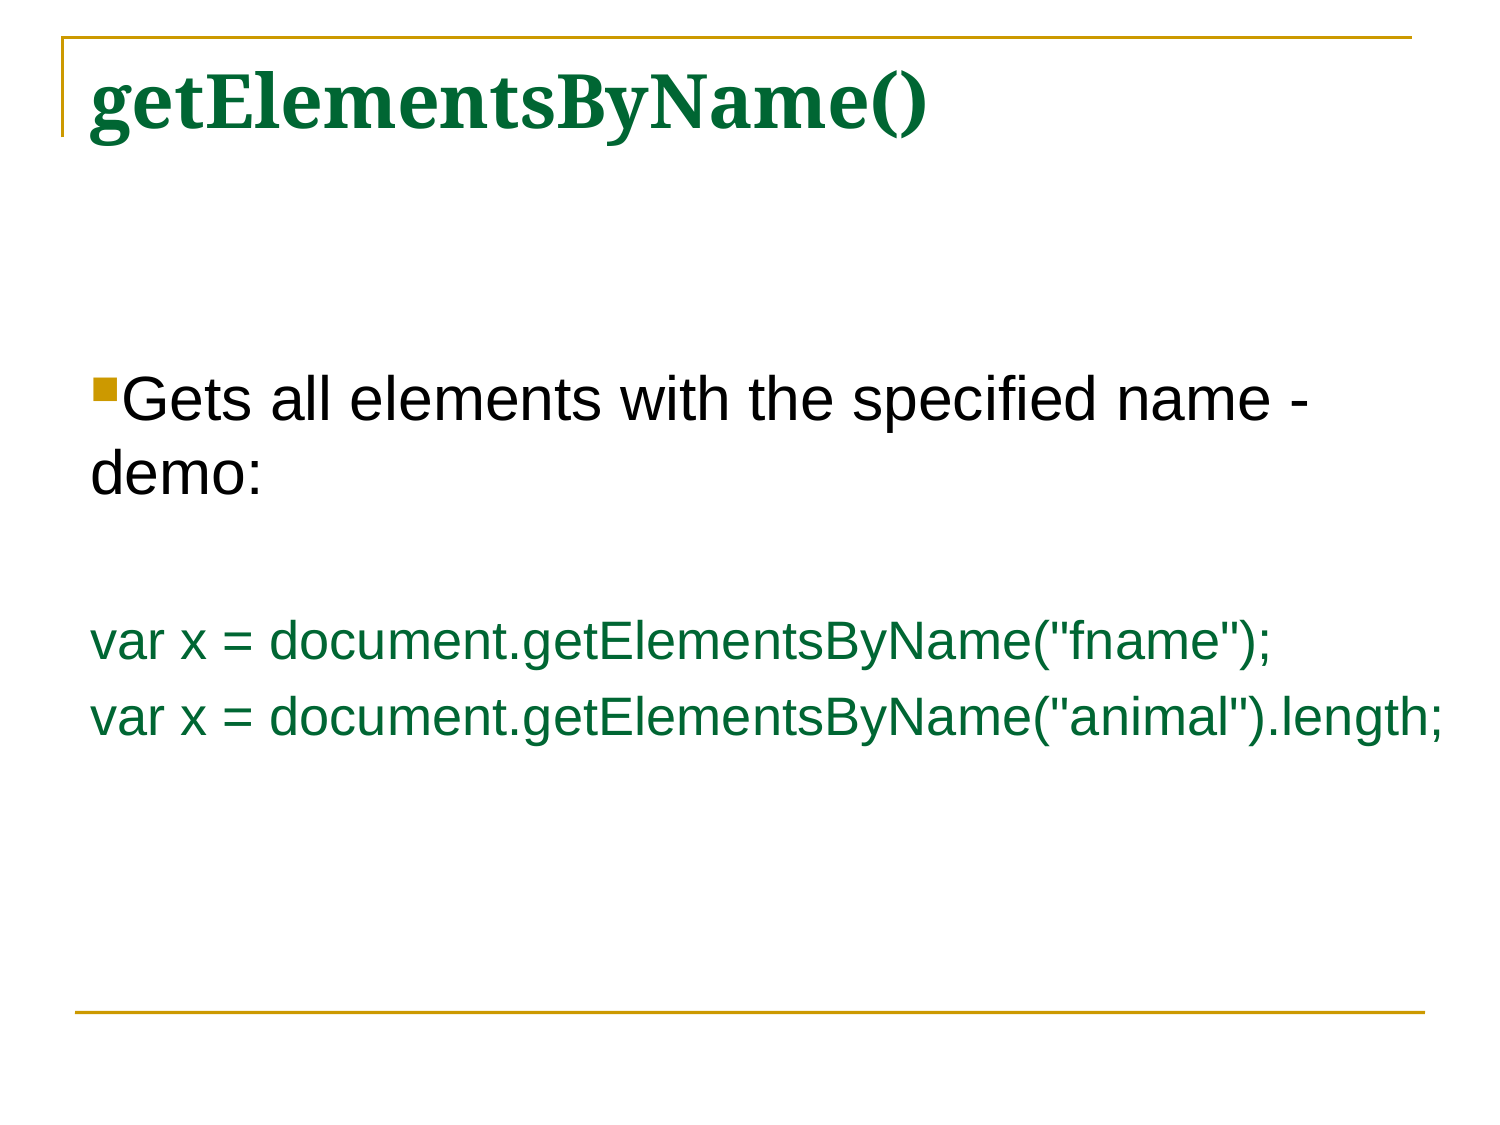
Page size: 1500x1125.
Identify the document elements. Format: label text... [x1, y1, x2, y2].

list Gets all elements with the specified name - demo: var x = document.getElementsByName("fname"); var x = document.getElementsByName("animal").length; [75, 262, 1500, 1006]
title getElementsByName() [75, 45, 1500, 233]
